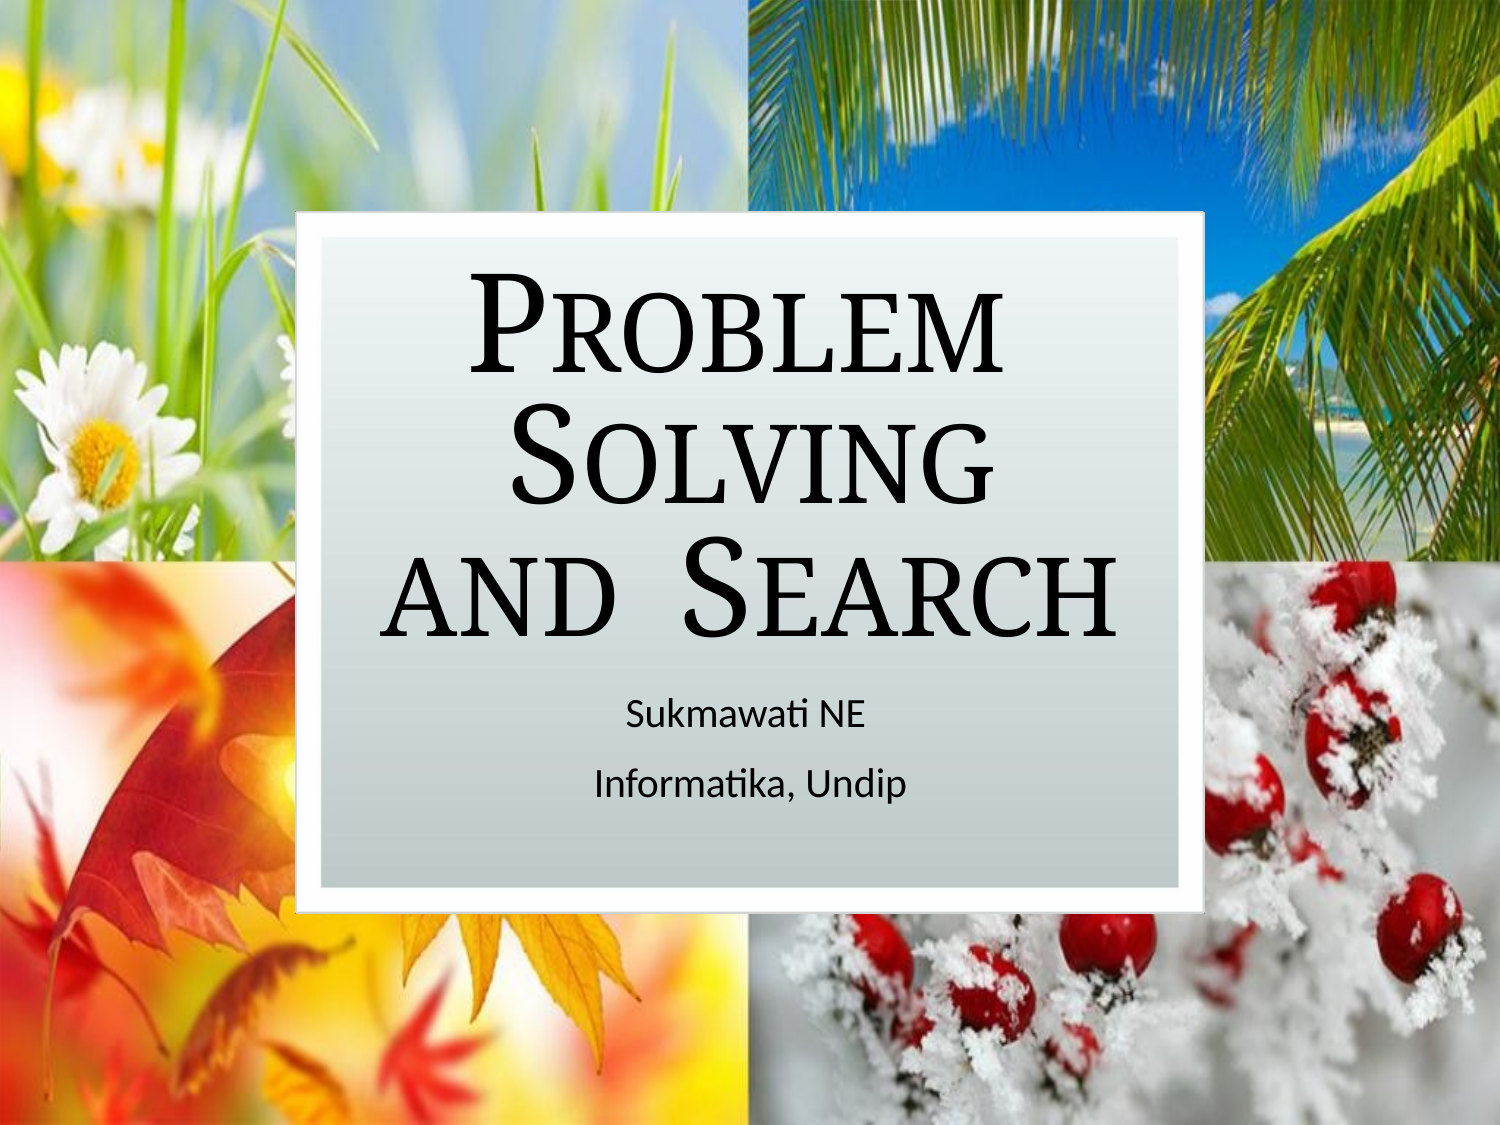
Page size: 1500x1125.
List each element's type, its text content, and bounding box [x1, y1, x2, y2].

title PROBLEM SOLVING AND SEARCH Sukmawati NE Informatika, Undip [370, 231, 1130, 807]
text_box [293, 209, 1206, 915]
text_box [0, 0, 1500, 1125]
